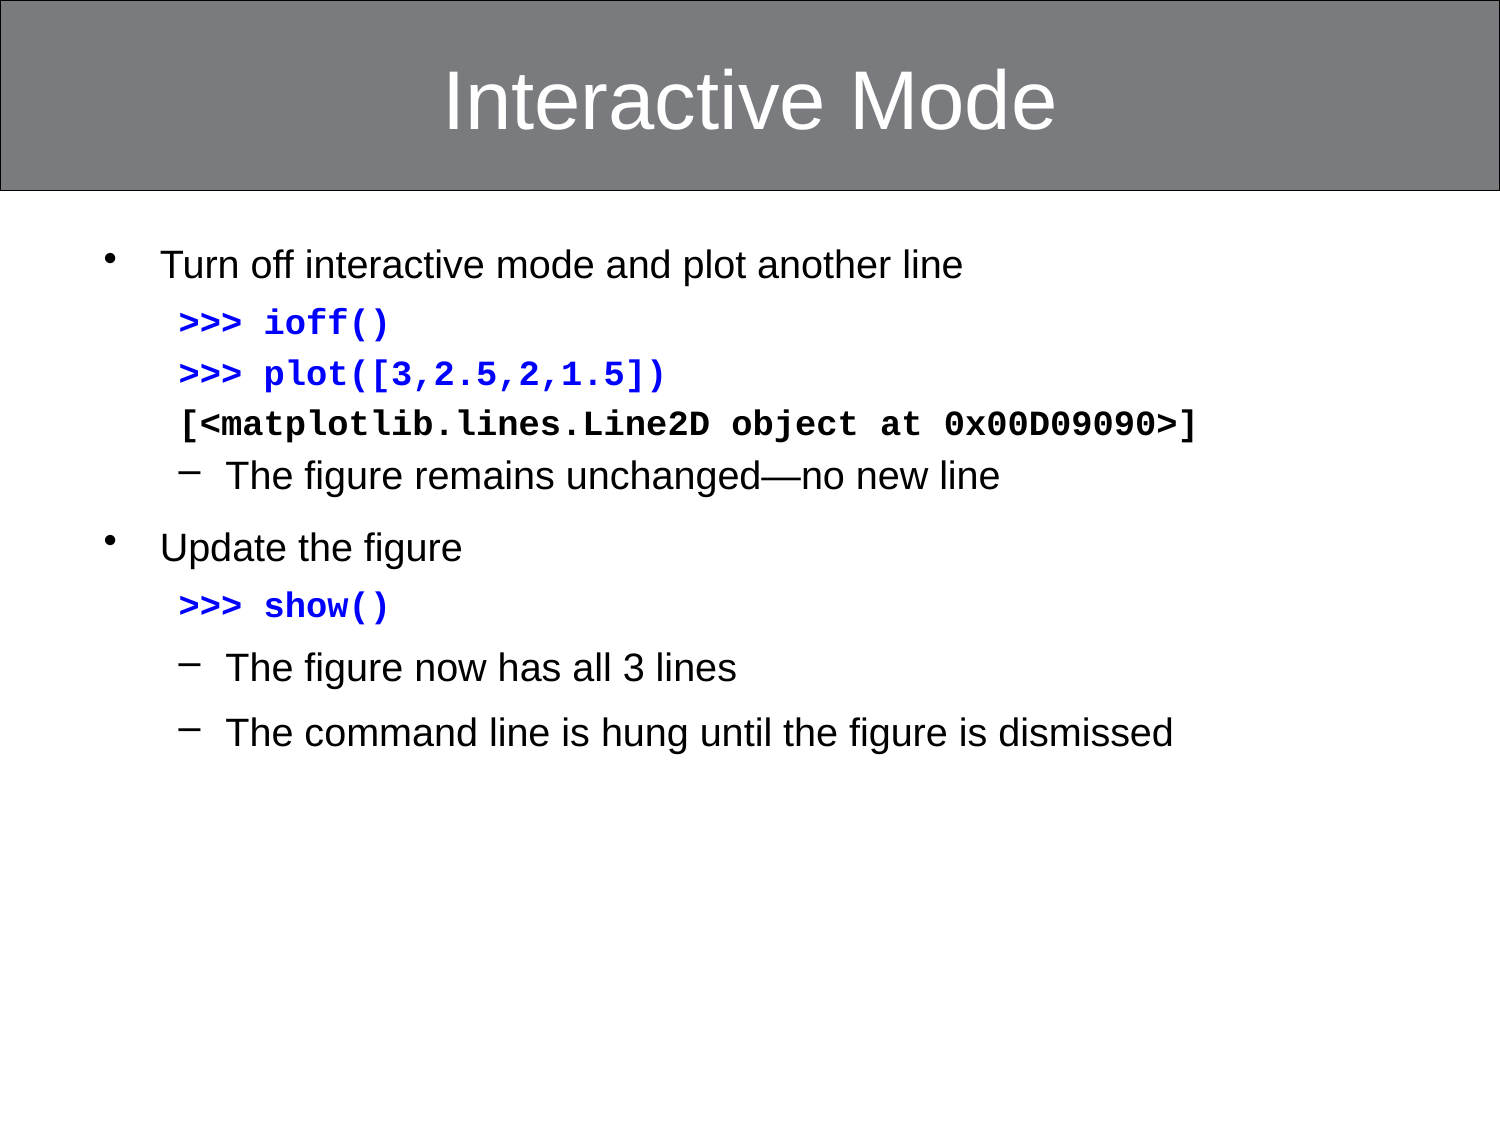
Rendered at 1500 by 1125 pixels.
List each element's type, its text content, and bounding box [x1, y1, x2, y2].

list Turn off interactive mode and plot another line >>> ioff() >>> plot([3,2.5,2,1.5]) [<matplotlib.lines.Line2D object at 0x00D09090>] The figure remains unchanged—no new line Update the figure >>> show() The figure now has all 3 lines The command line is hung until the figure is dismissed [88, 231, 1439, 863]
title Interactive Mode [0, 25, 1500, 167]
